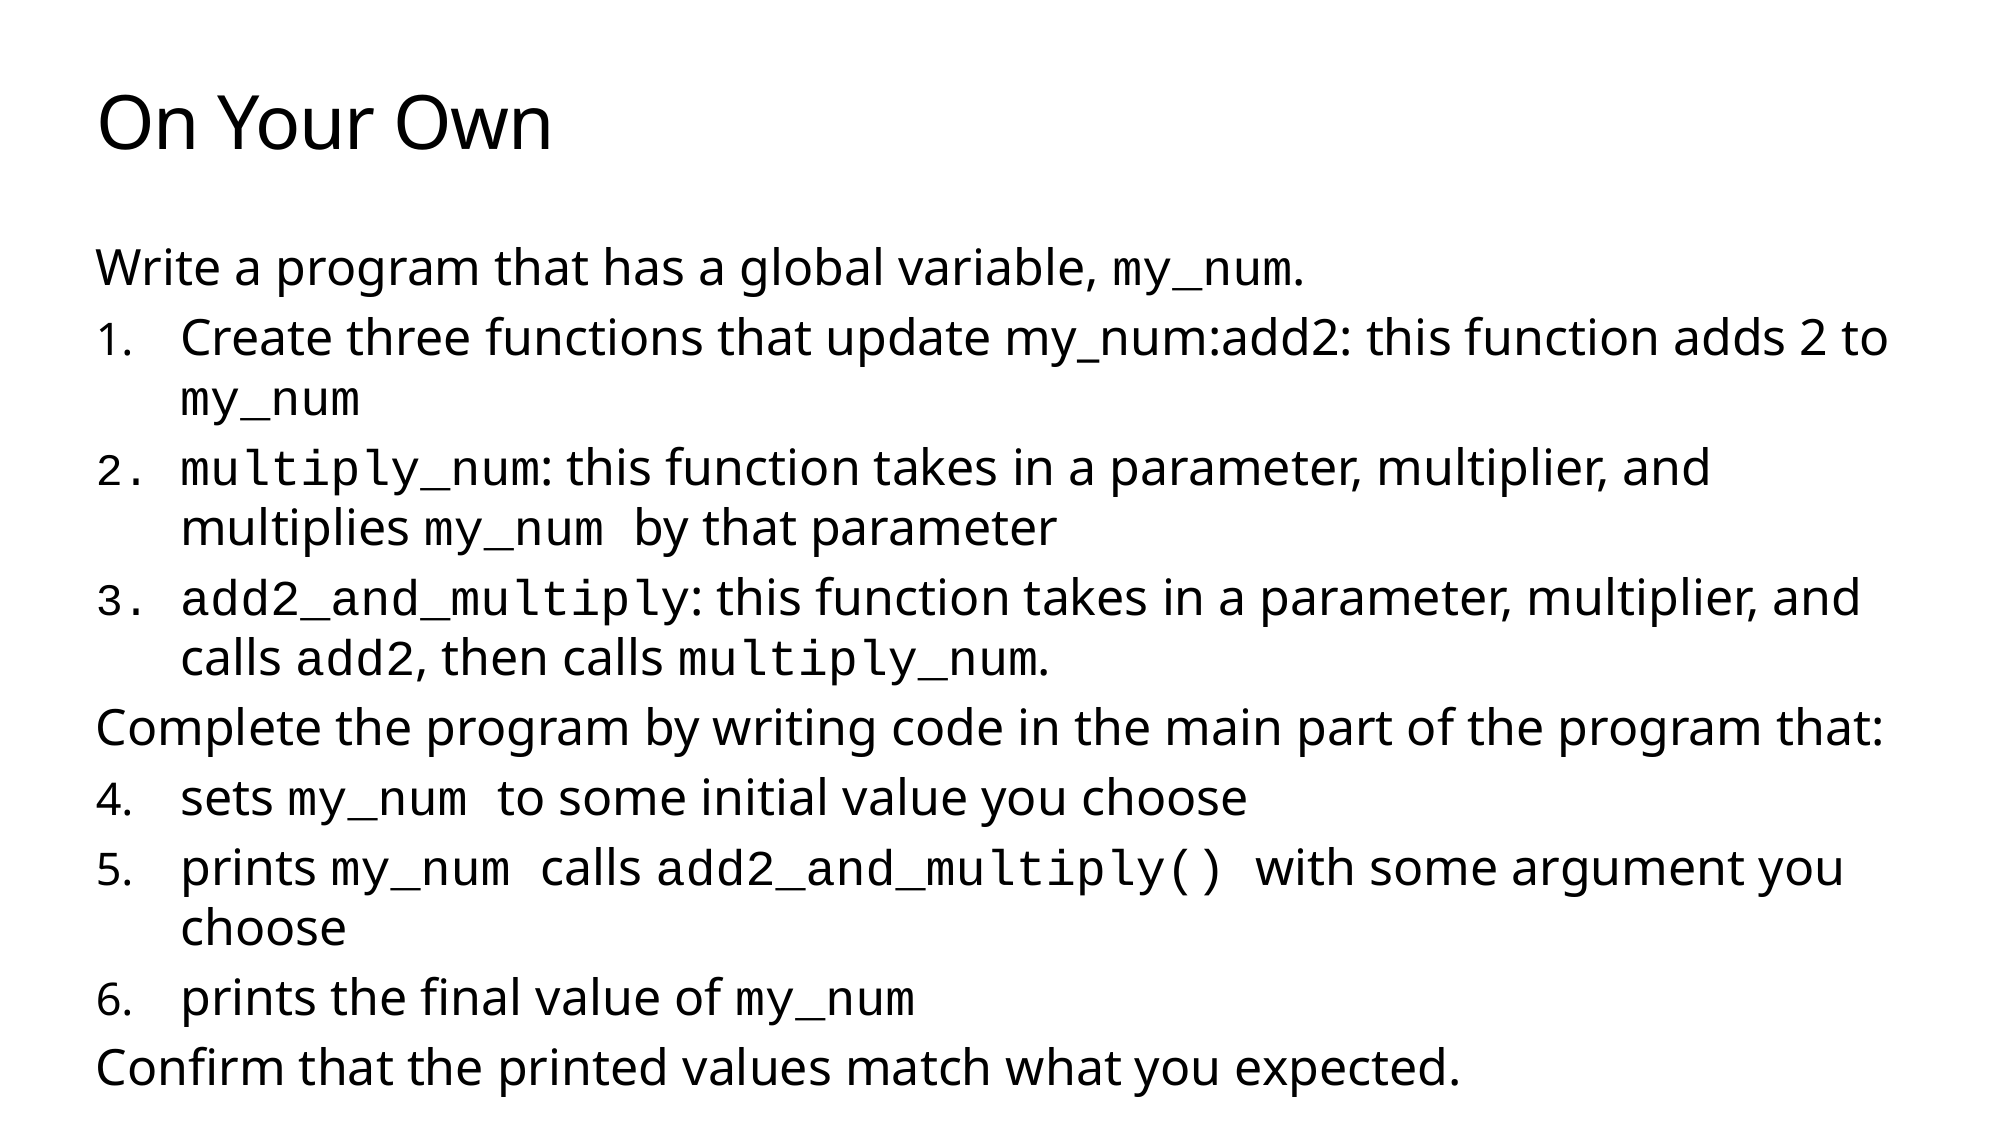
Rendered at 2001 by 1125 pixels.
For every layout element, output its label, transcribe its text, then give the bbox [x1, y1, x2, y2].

list Write a program that has a global variable, my_num. Create three functions that update my_num:add2: this function adds 2 to my_num multiply_num: this function takes in a parameter, multiplier, and multiplies my_num by that parameter add2_and_multiply: this function takes in a parameter, multiplier, and calls add2, then calls multiply_num. Complete the program by writing code in the main part of the program that: sets my_num to some initial value you choose prints my_num calls add2_and_multiply() with some argument you choose prints the final value of my_num Confirm that the printed values match what you expected. [95, 235, 1904, 1120]
title On Your Own [96, 75, 1904, 166]
